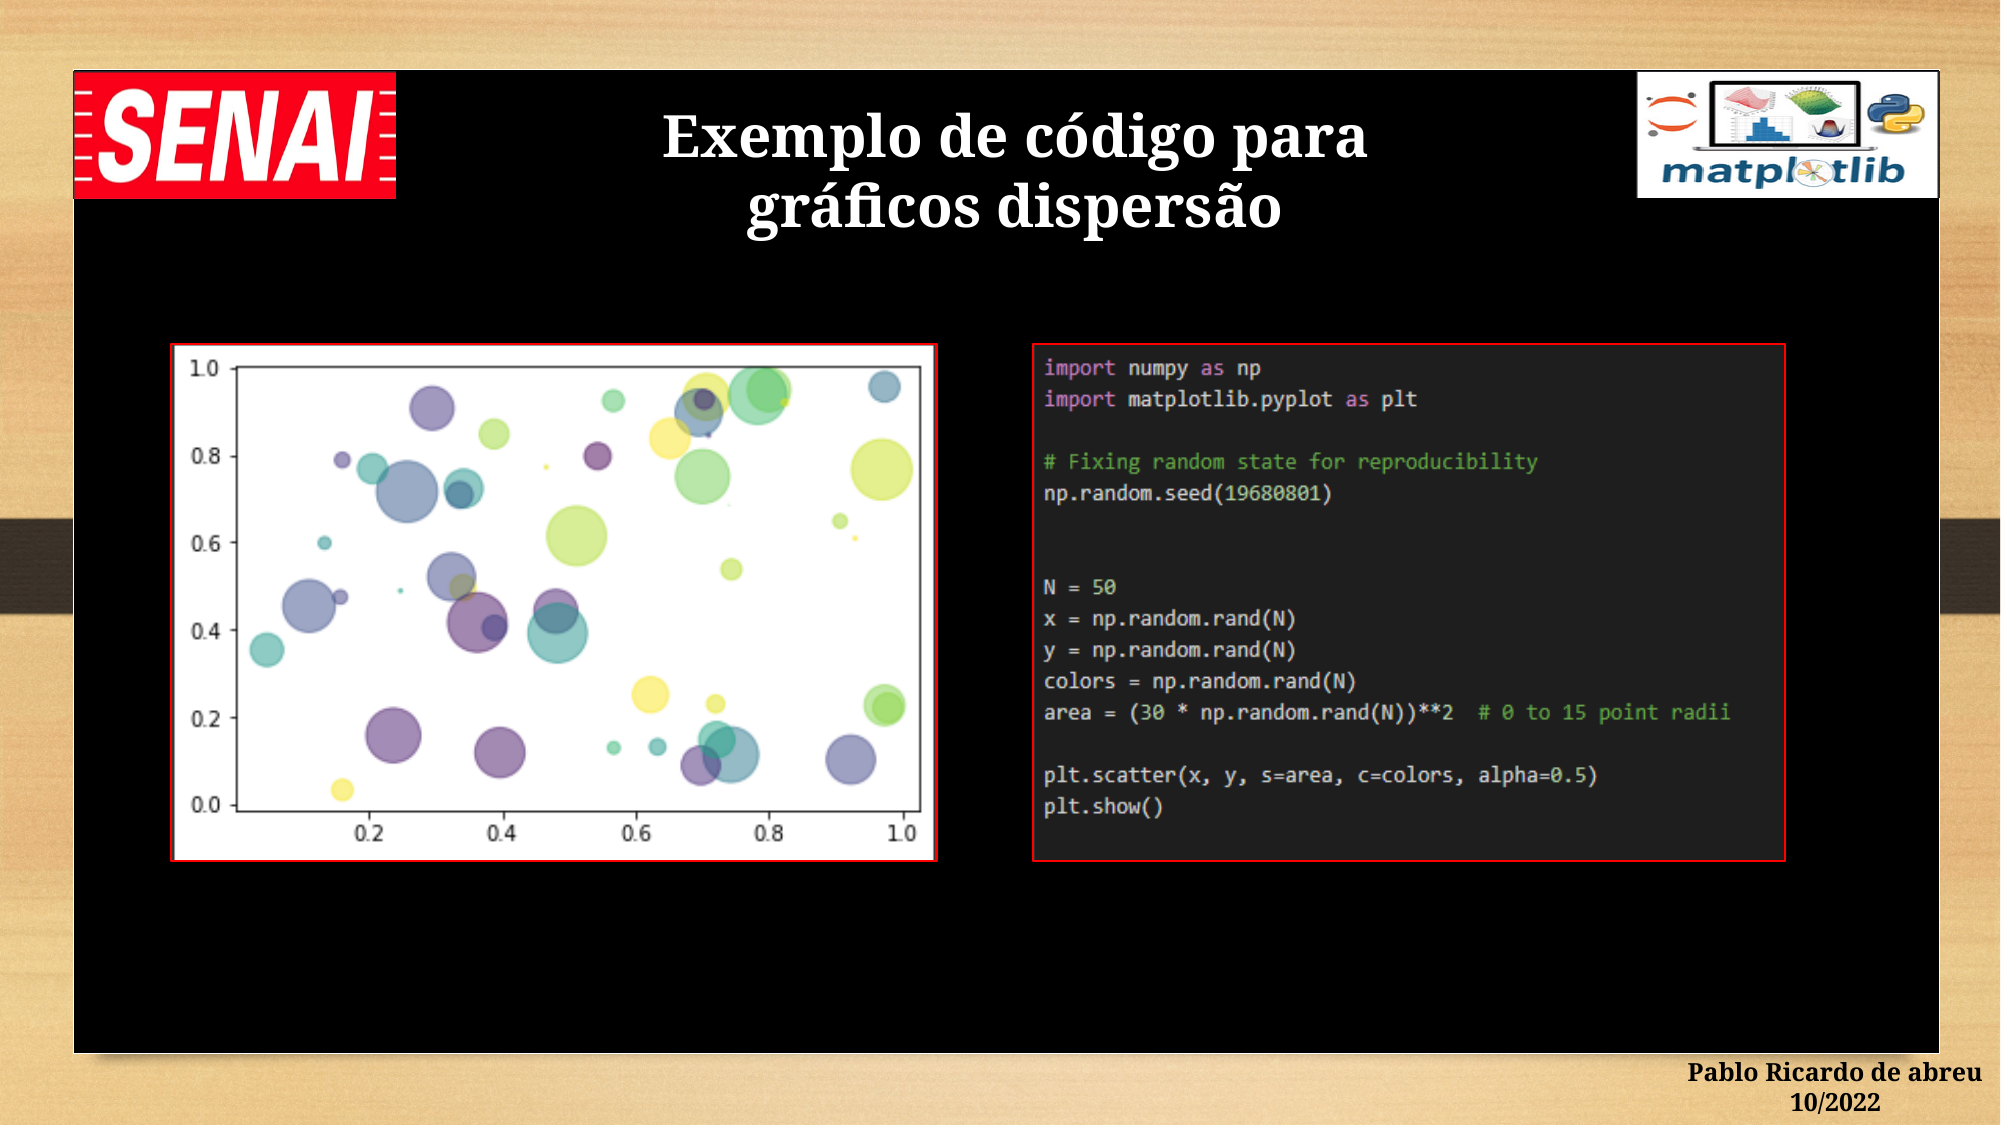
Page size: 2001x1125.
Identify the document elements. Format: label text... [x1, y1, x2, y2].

text_box [73, 69, 1940, 1054]
text_box Exemplo de código para gráficos dispersão [616, 91, 1416, 247]
picture [0, 0, 2001, 1125]
